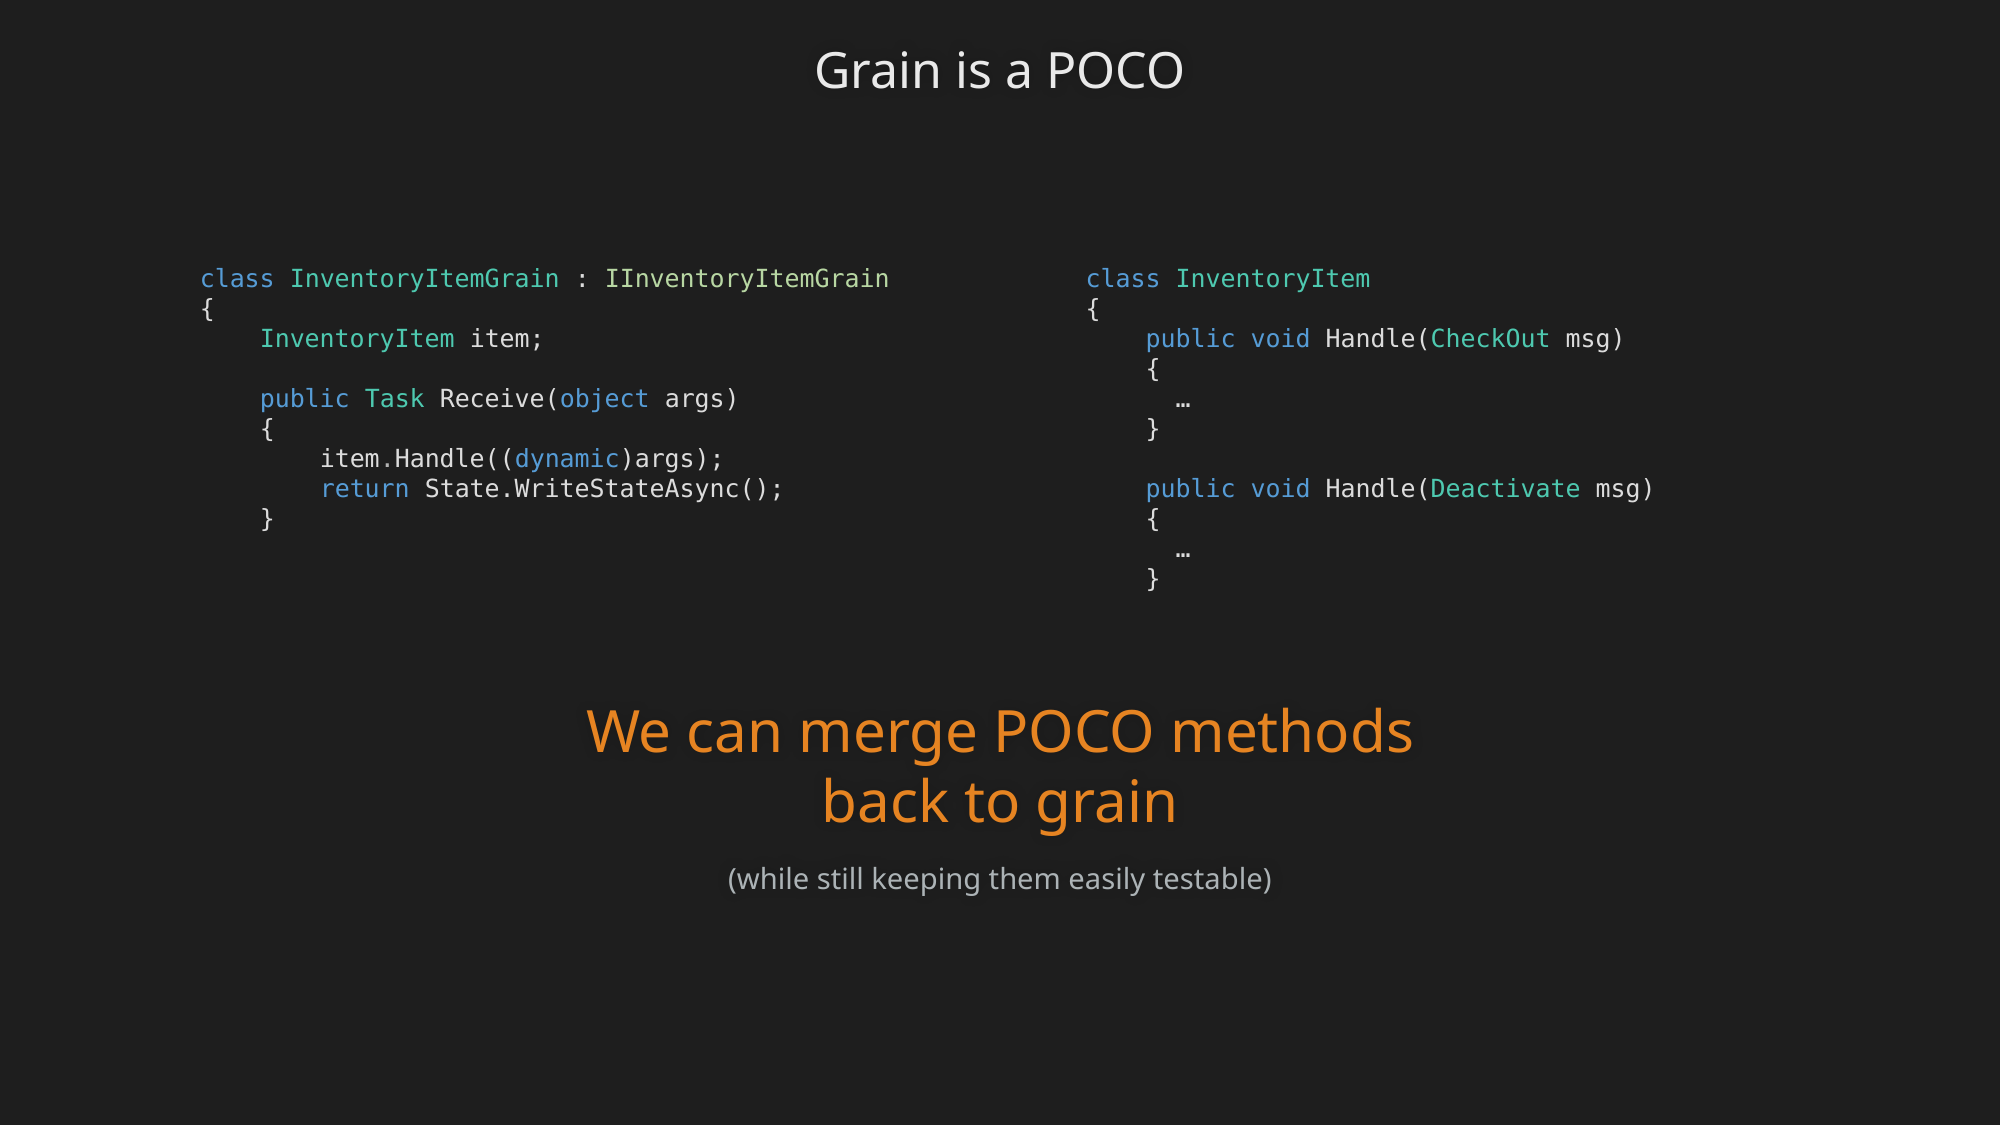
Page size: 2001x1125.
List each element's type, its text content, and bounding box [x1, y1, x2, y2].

text_box class InventoryItemGrain : IInventoryItemGrain { InventoryItem item; public Task Receive(object args) { item.Handle((dynamic)args); return State.WriteStateAsync(); } [184, 255, 996, 540]
text_box class InventoryItem { public void Handle(CheckOut msg) { … } public void Handle(Deactivate msg) { … } [1070, 255, 1804, 600]
text_box We can merge POCO methods back to grain (while still keeping them easily testable) [571, 686, 1429, 903]
text_box Grain is a POCO [799, 30, 1201, 106]
